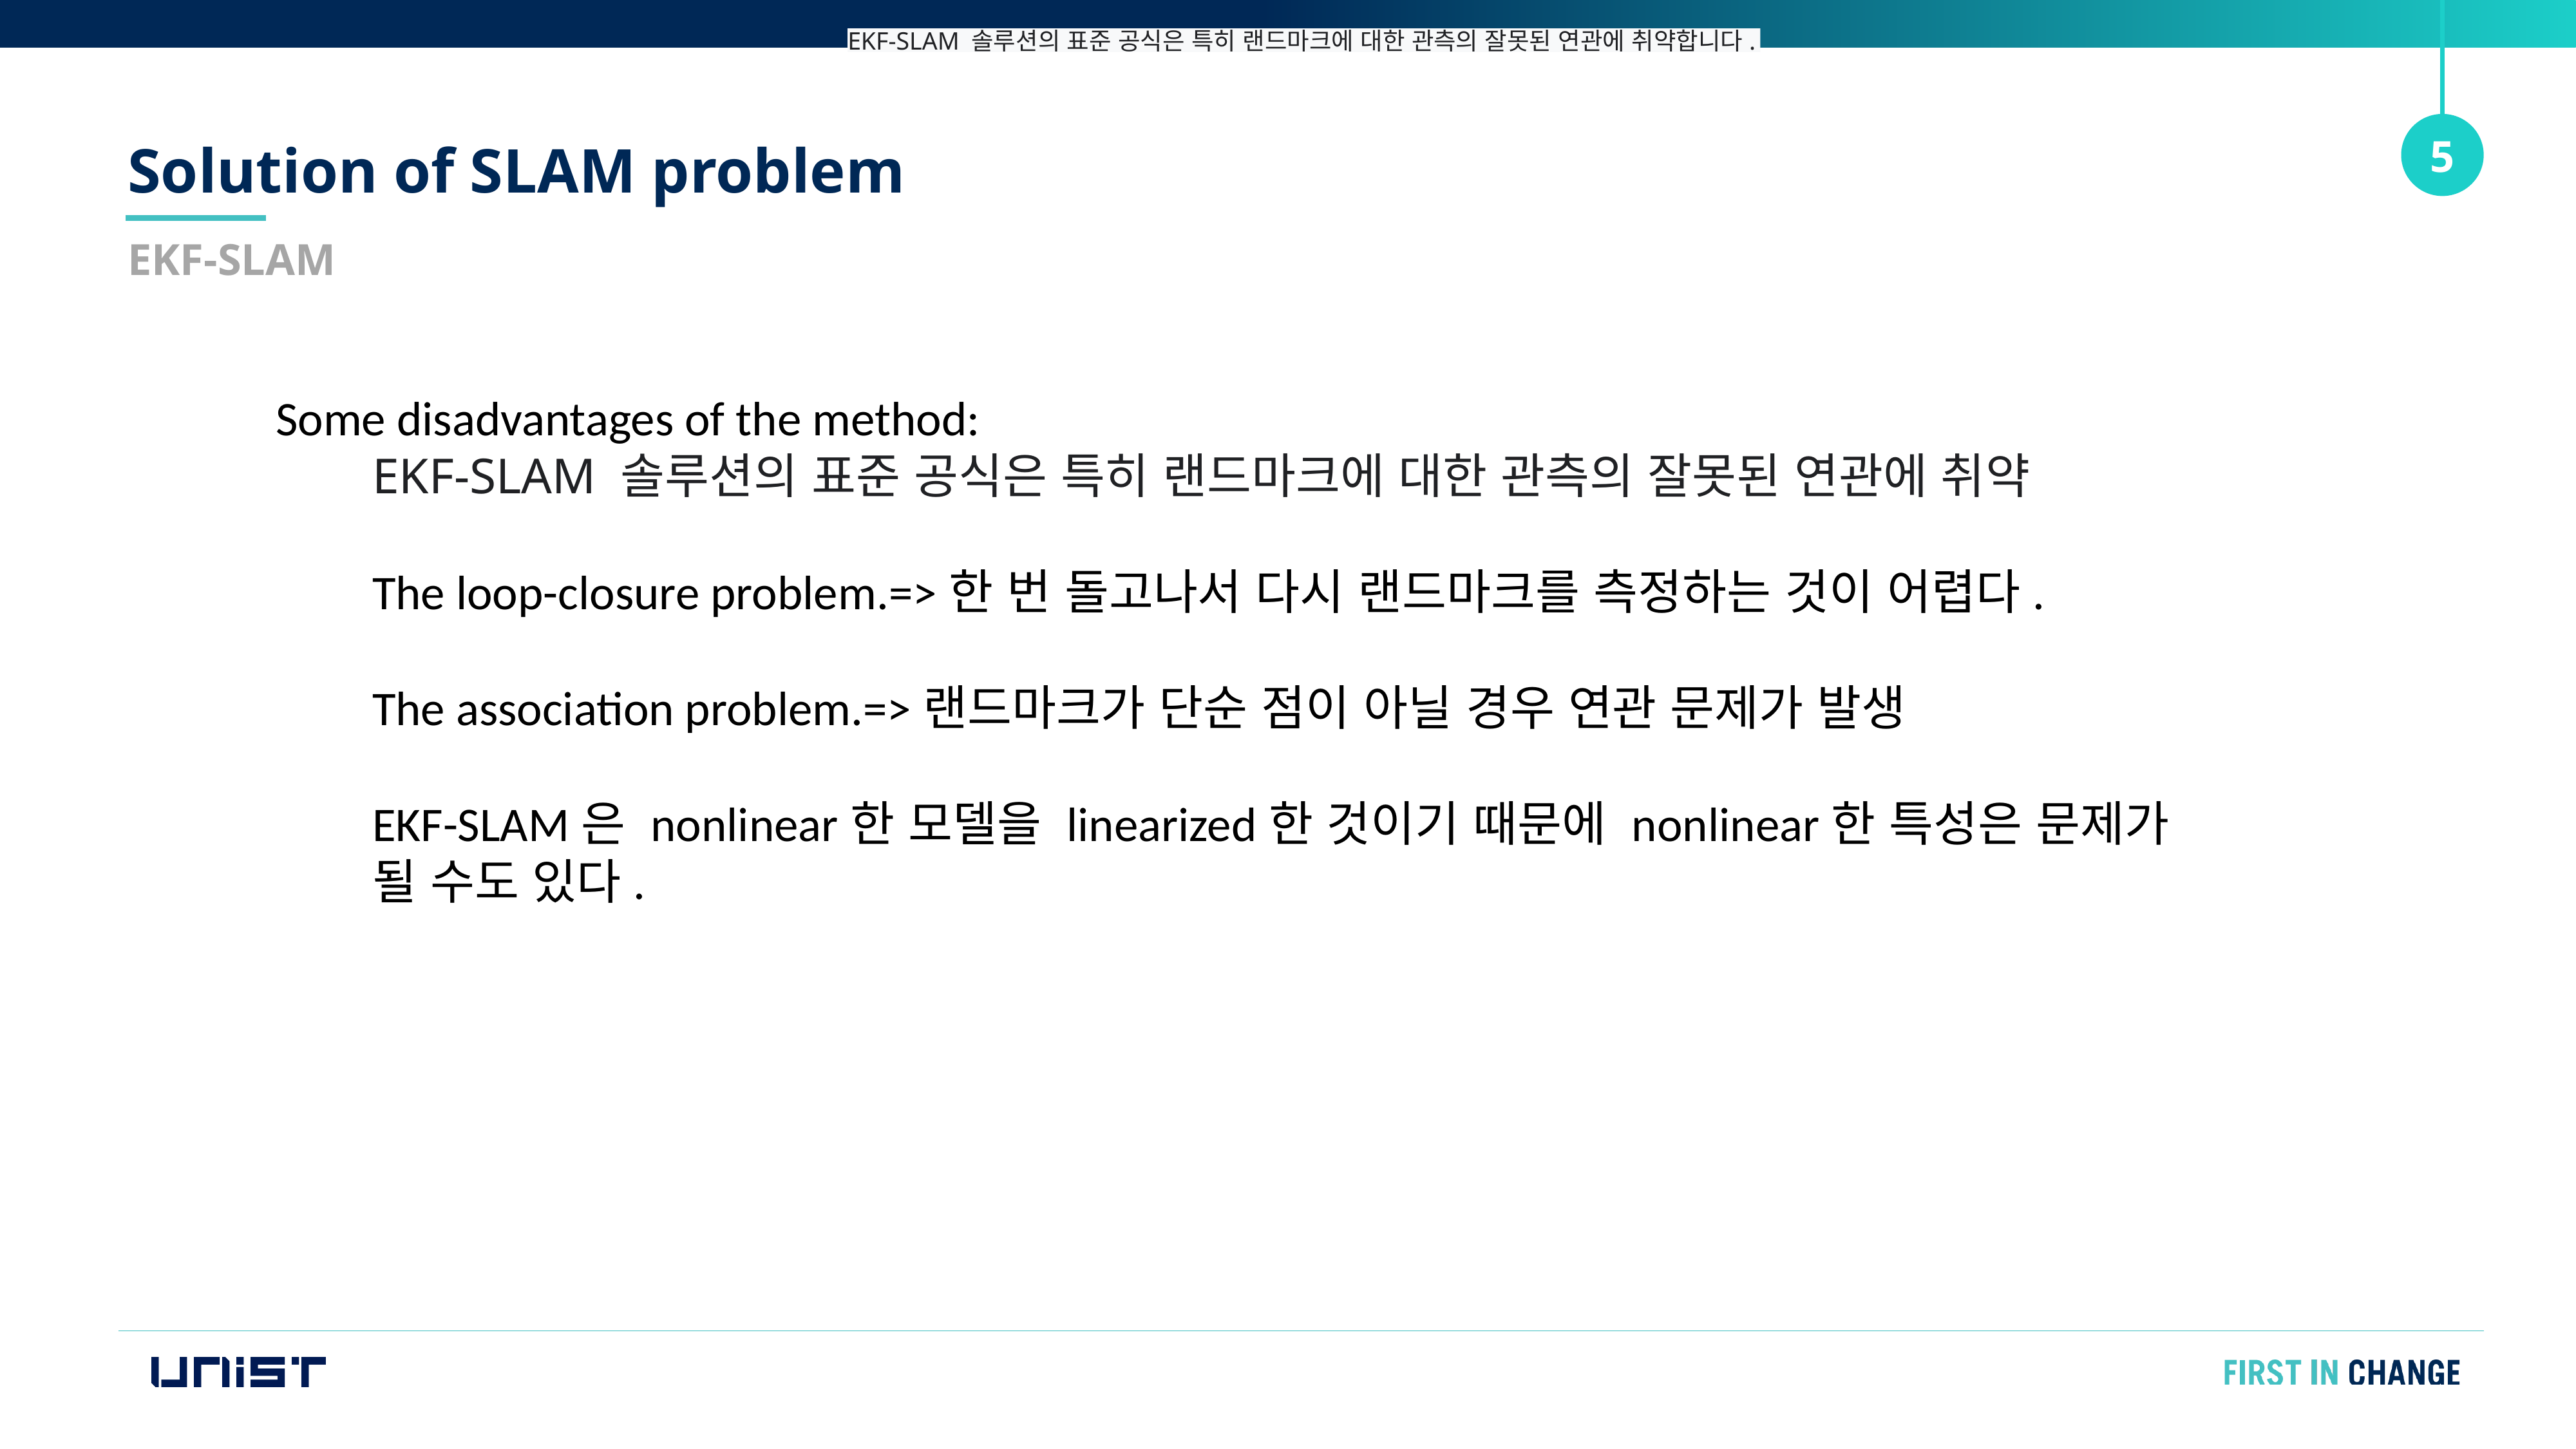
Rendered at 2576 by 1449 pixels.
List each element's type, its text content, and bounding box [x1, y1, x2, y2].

text_box Some disadvantages of the method: EKF-SLAM 솔루션의 표준 공식은 특히 랜드마크에 대한 관측의 잘못된 연관에 취약 The loop-closure problem.=>한 번 돌고나서 다시 랜드마크를 측정하는 것이 어렵다. The association problem.=>랜드마크가 단순 점이 아닐 경우 연관 문제가 발생 EKF-SLAM은 nonlinear한 모델을 linearized한 것이기 때문에 nonlinear한 특성은 문제가 될 수도 있다. [266, 382, 2199, 914]
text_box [0, 0, 2576, 196]
picture [151, 1357, 326, 1387]
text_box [118, 128, 982, 290]
picture [2224, 1359, 2460, 1385]
